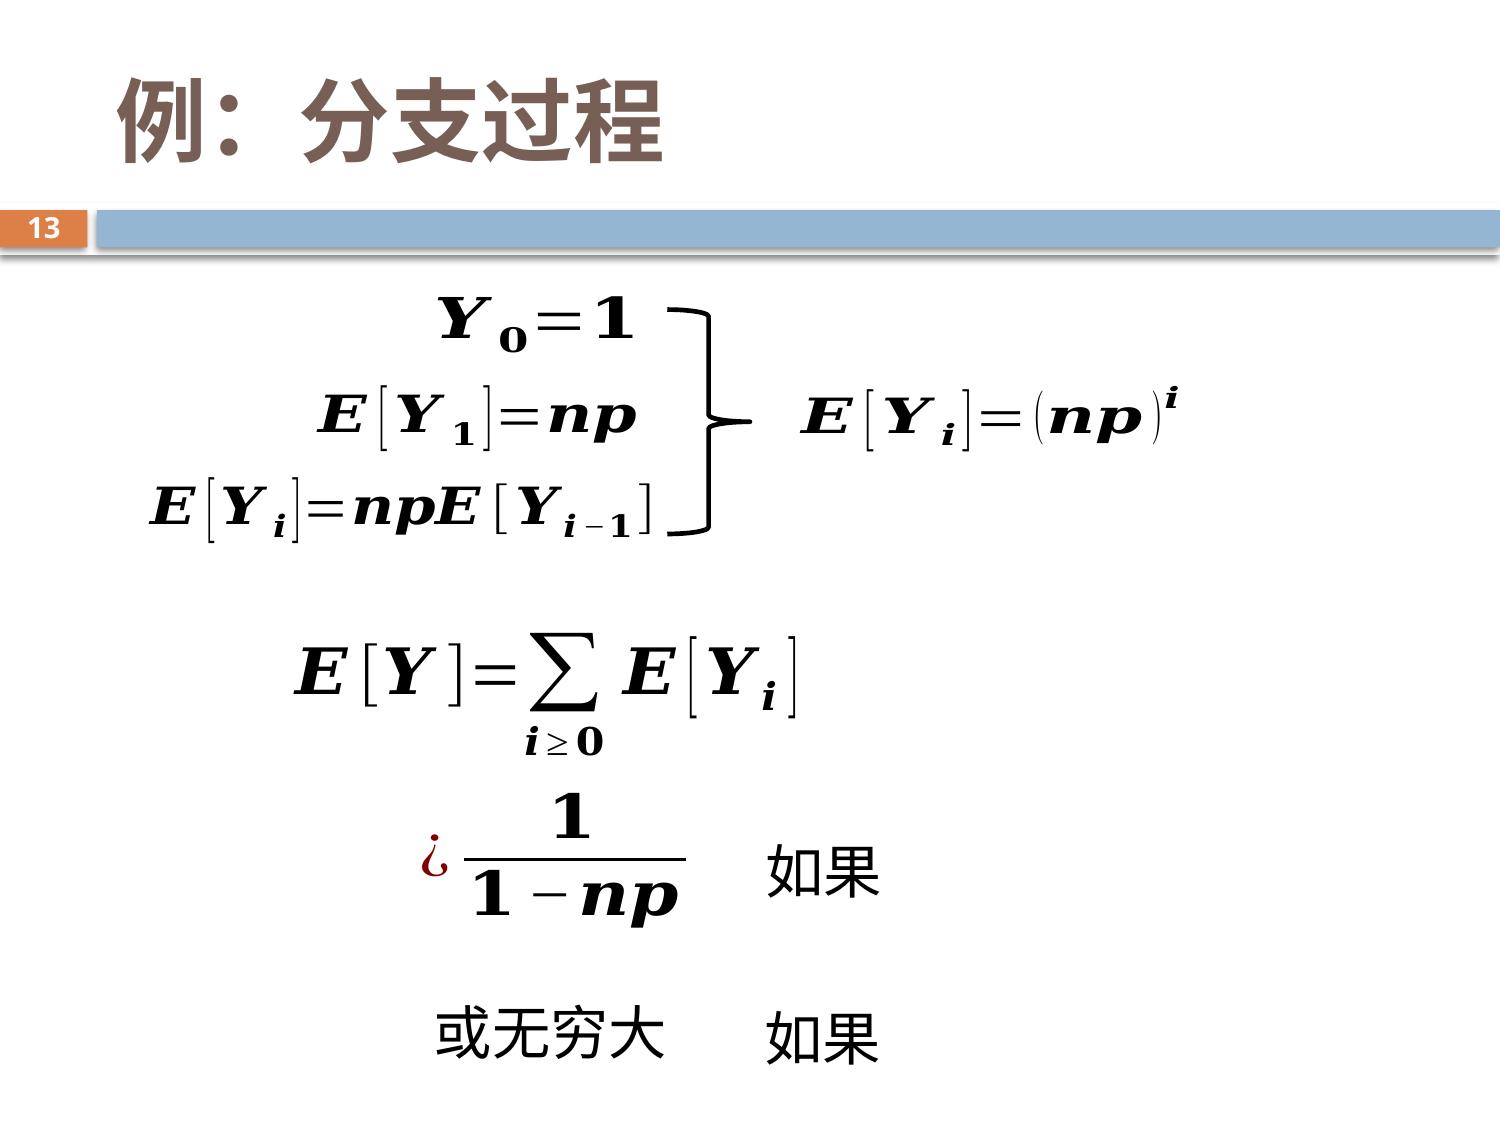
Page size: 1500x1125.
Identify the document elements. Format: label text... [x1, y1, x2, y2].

text_box 或无穷大 [419, 989, 750, 1074]
slide_number 13 [0, 208, 88, 249]
text_box [667, 309, 750, 534]
title 例：分支过程 [100, 37, 1438, 200]
